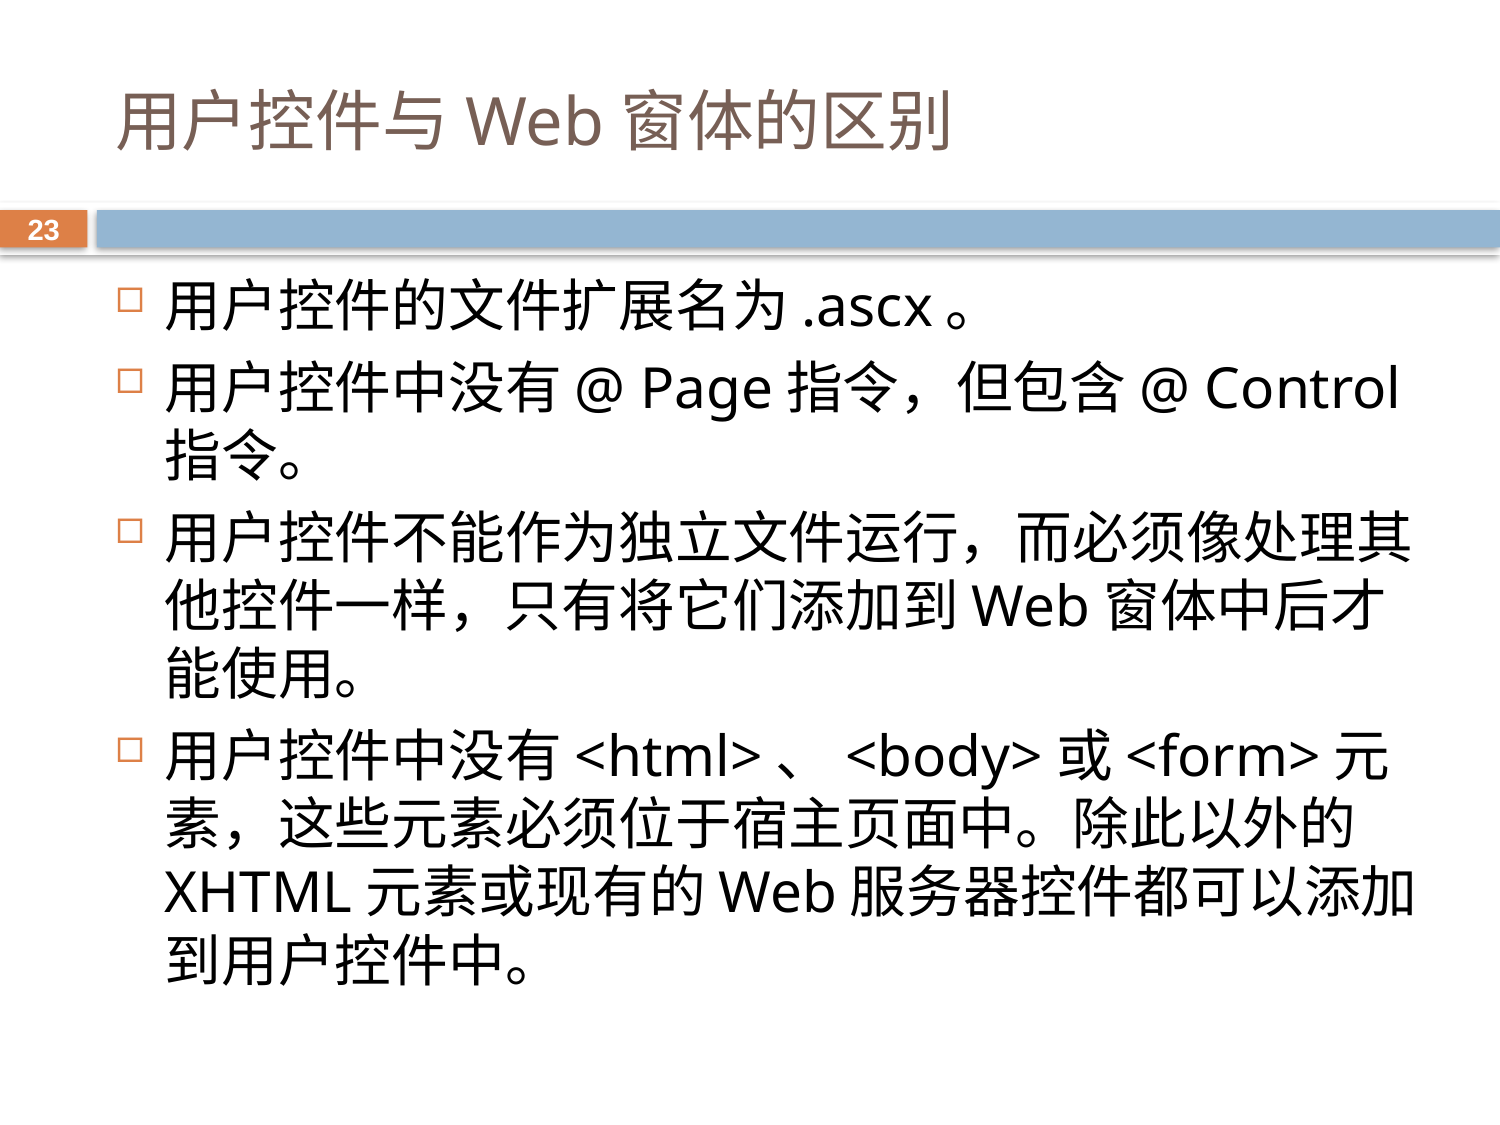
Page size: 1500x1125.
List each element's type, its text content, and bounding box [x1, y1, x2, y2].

title 用户控件与Web窗体的区别 [100, 37, 1438, 200]
slide_number 23 [0, 208, 88, 249]
list 用户控件的文件扩展名为.ascx。 用户控件中没有@ Page指令，但包含@ Control 指令。 用户控件不能作为独立文件运行，而必须像处理其他控件一样，只有将它们添加到Web窗体中后才能使用。 用户控件中没有<html>、<body>或<form>元素，这些元素必须位于宿主页面中。除此以外的XHTML元素或现有的Web服务器控件都可以添加到用户控件中。 [100, 262, 1438, 1000]
